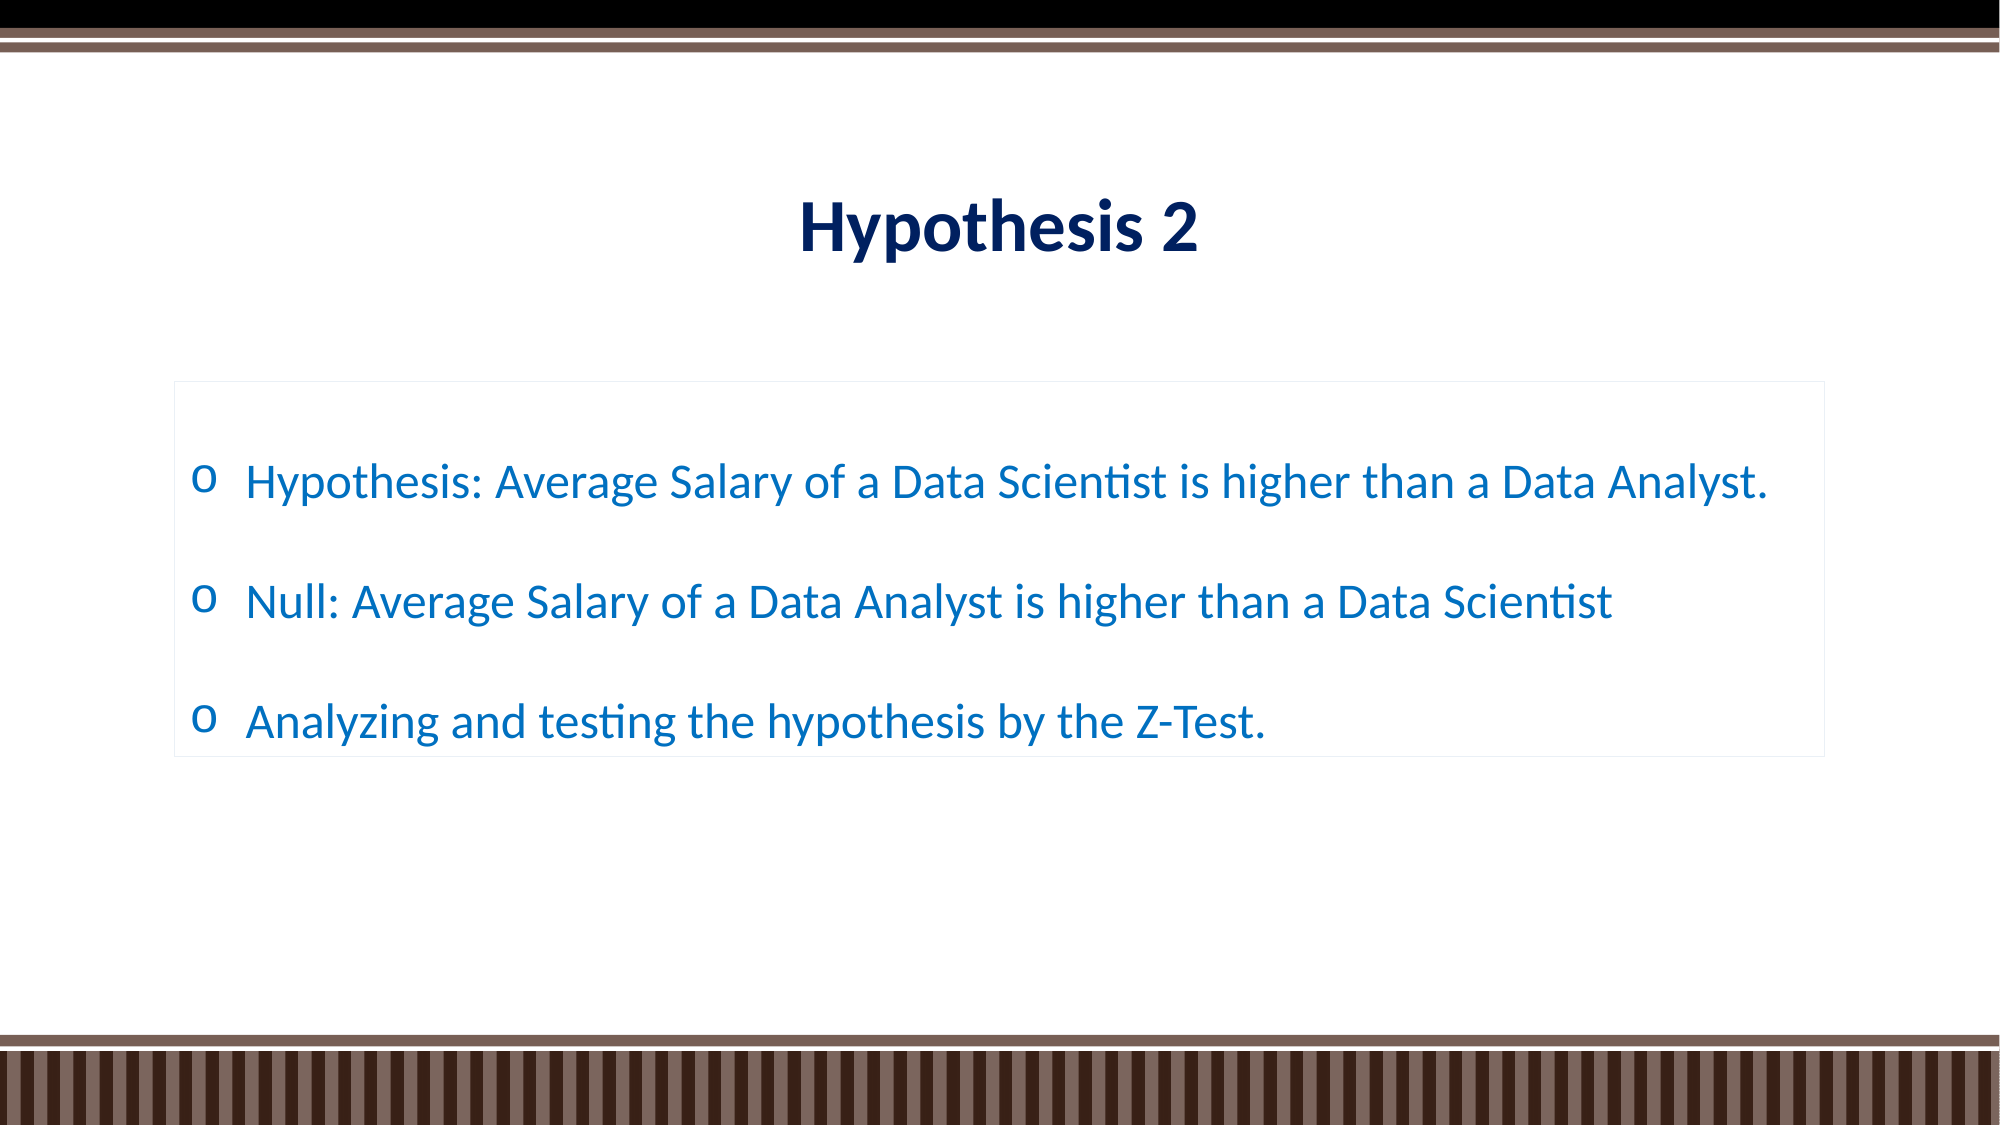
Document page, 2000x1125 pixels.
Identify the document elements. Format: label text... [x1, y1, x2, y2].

text_box Hypothesis: Average Salary of a Data Scientist is higher than a Data Analyst. Null: Average Salary of a Data Analyst is higher than a Data Scientist Analyzing and testing the hypothesis by the Z-Test. [174, 381, 1825, 757]
title Hypothesis 2 [237, 99, 1763, 275]
